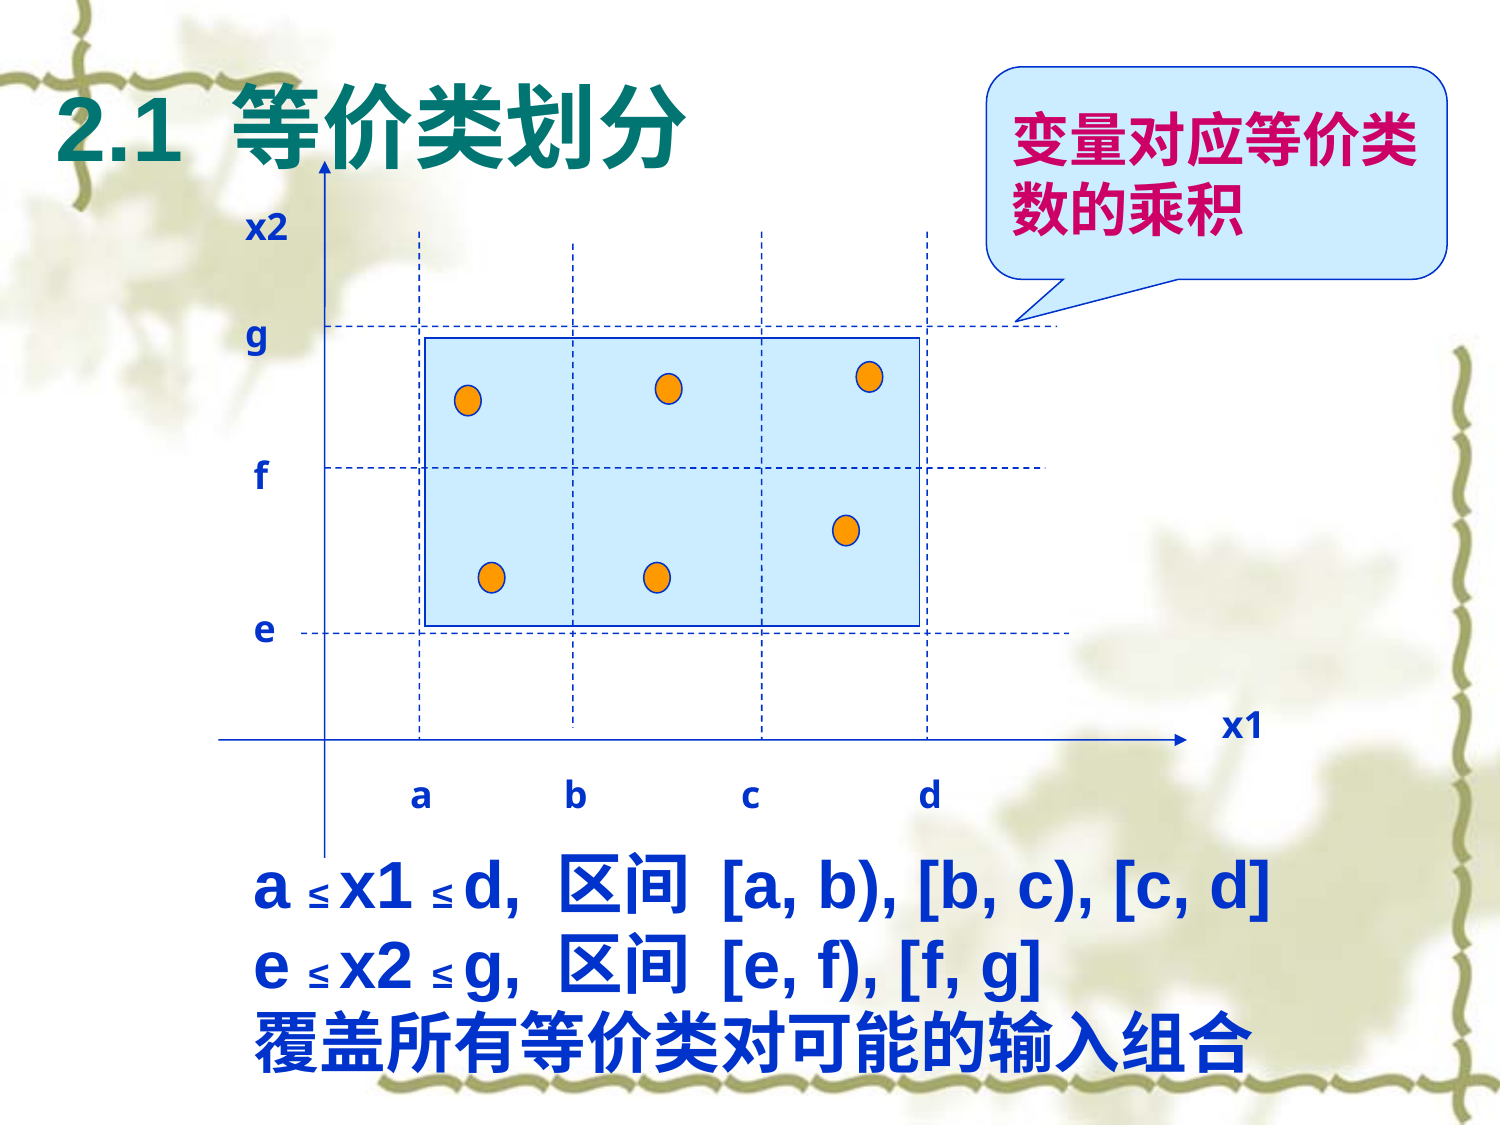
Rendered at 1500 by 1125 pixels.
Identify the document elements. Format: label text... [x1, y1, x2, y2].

text_box e [238, 597, 349, 658]
text_box [478, 562, 505, 593]
text_box [655, 373, 682, 405]
text_box x1 [1207, 693, 1317, 754]
text_box [856, 361, 883, 393]
text_box a ≤ x1 ≤ d, 区间 [a, b), [b, c), [c, d] e ≤ x2 ≤ g, 区间 [e, f), [f, g] 覆盖所有等价类对可能的输入组合 [88, 834, 1341, 1089]
text_box a [395, 763, 506, 823]
text_box c [726, 763, 836, 823]
text_box [454, 385, 482, 416]
text_box d [903, 763, 1014, 823]
text_box f [238, 444, 349, 505]
text_box [643, 562, 671, 593]
text_box b [549, 763, 659, 823]
text_box [928, 733, 1187, 747]
text_box [424, 338, 920, 626]
text_box x2 [230, 219, 340, 255]
title 2.1 等价类划分 [40, 30, 1443, 219]
text_box [832, 515, 860, 546]
picture [0, 0, 1500, 1125]
text_box g [230, 302, 340, 363]
text_box 变量对应等价类 数的乘积 [986, 66, 1448, 322]
